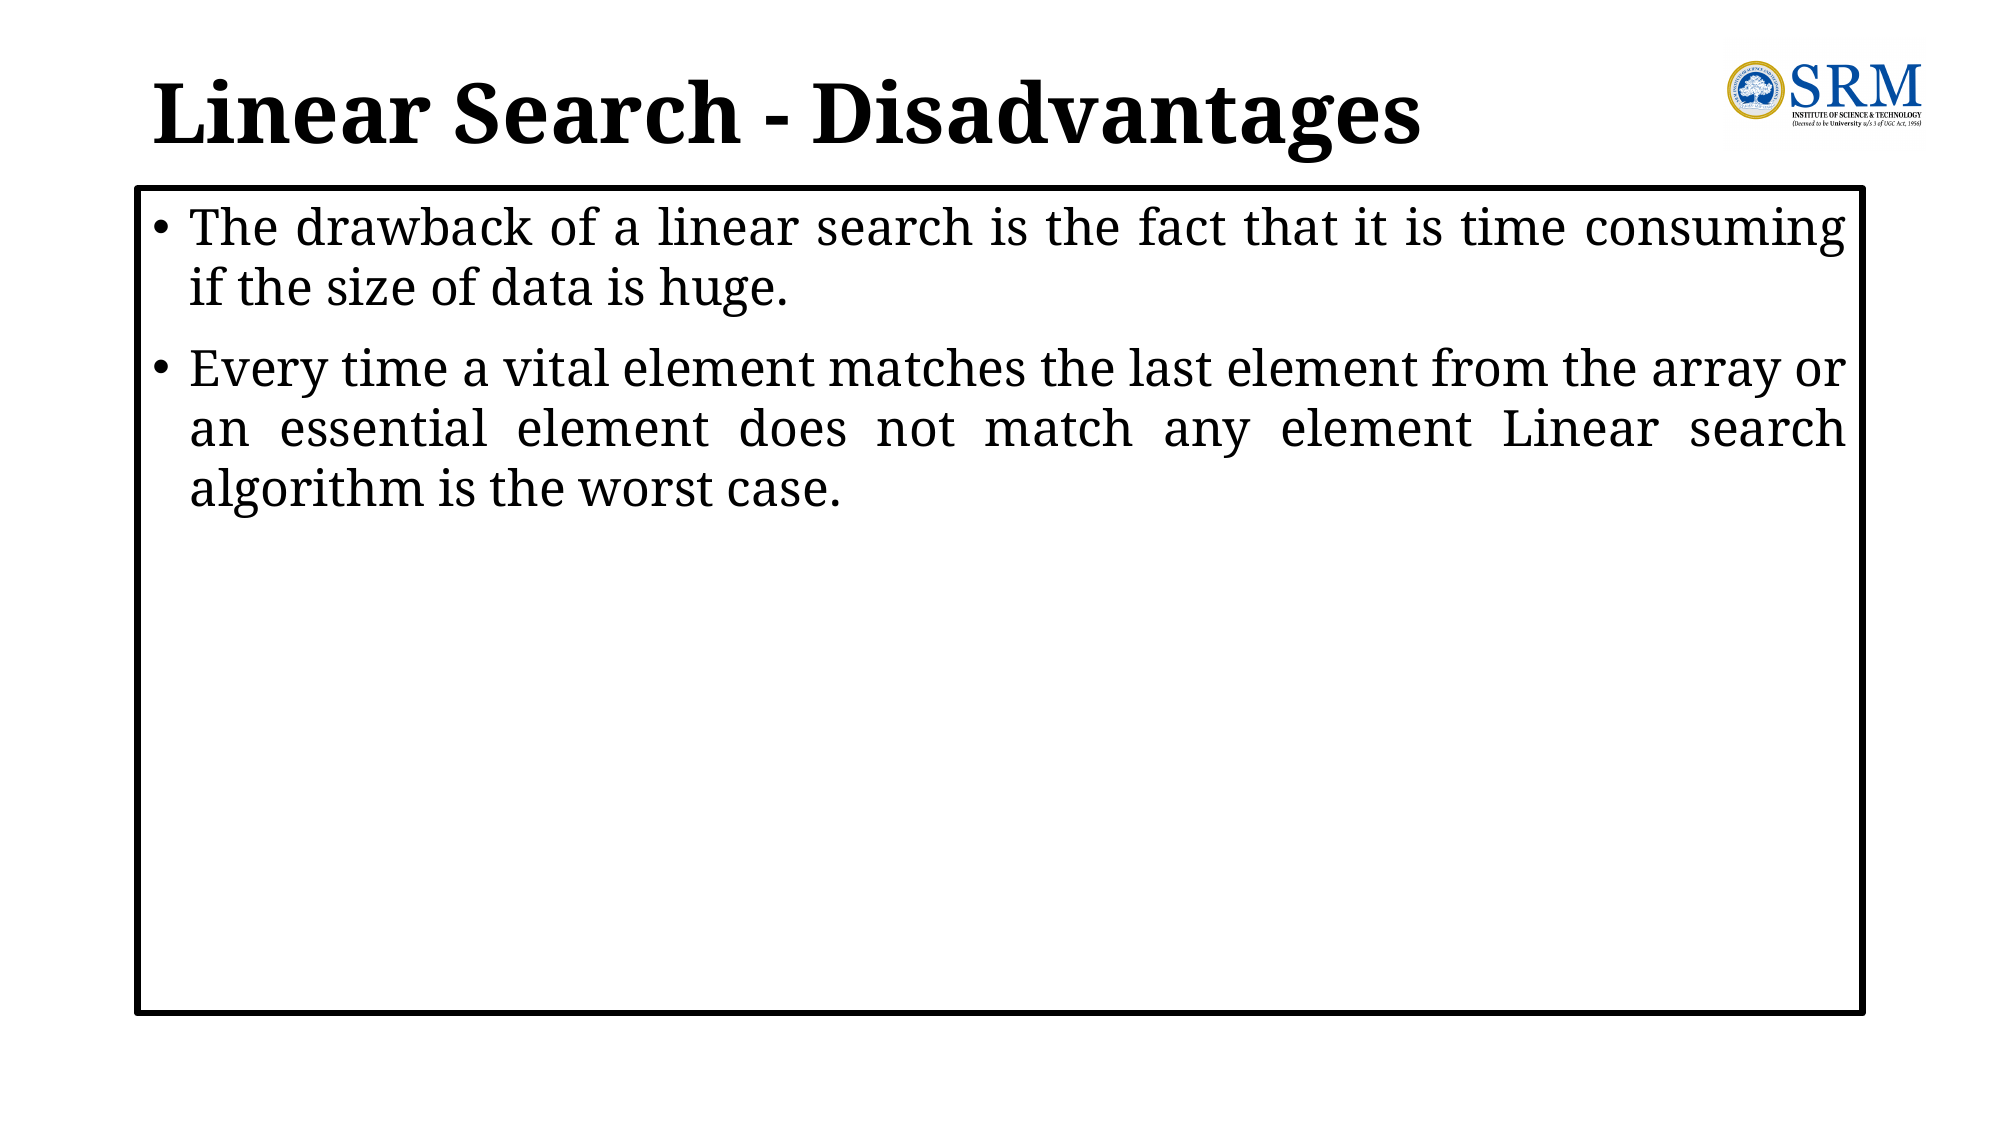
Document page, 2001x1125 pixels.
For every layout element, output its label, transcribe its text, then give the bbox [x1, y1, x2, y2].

picture [1723, 37, 1926, 151]
list The drawback of a linear search is the fact that it is time consuming if the size of data is huge. Every time a vital element matches the last element from the array or an essential element does not match any element Linear search algorithm is the worst case. [137, 188, 1863, 1014]
title Linear Search - Disadvantages [137, 59, 1863, 174]
